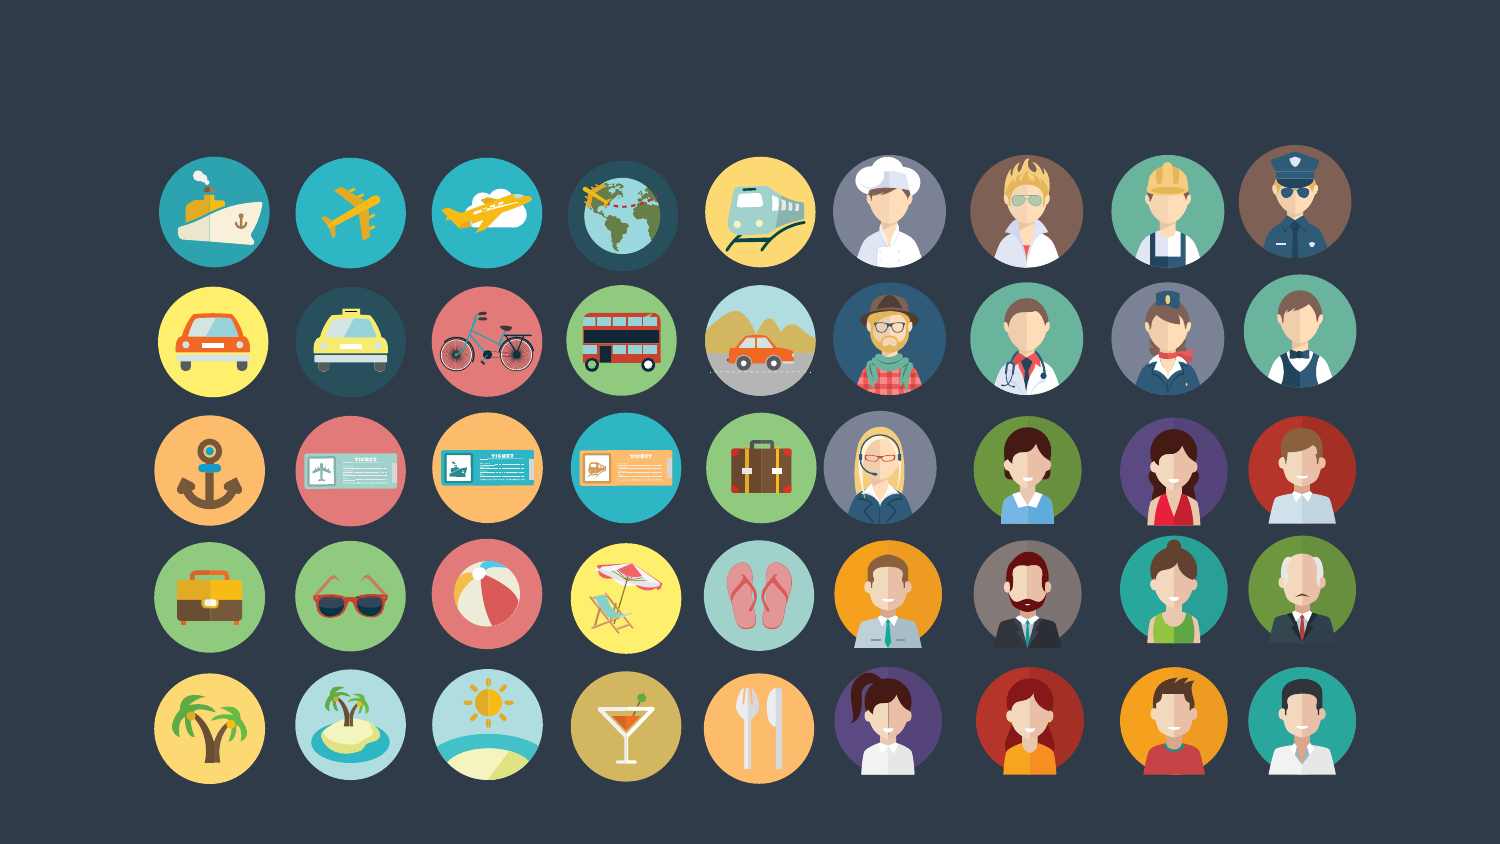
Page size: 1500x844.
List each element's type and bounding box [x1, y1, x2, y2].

text_box [570, 412, 682, 524]
text_box [431, 412, 544, 524]
text_box [1111, 282, 1225, 396]
text_box [567, 160, 679, 272]
text_box [1243, 274, 1357, 388]
text_box [1119, 417, 1228, 526]
text_box [973, 415, 1082, 524]
text_box [832, 282, 947, 396]
text_box [834, 663, 943, 775]
text_box [157, 286, 269, 398]
text_box [566, 284, 677, 396]
text_box [570, 542, 682, 655]
text_box [970, 282, 1084, 396]
text_box [703, 673, 815, 785]
text_box [295, 157, 407, 269]
text_box [704, 284, 816, 396]
text_box [823, 410, 937, 525]
text_box [1119, 535, 1228, 644]
text_box [1238, 144, 1352, 259]
text_box [295, 415, 407, 527]
text_box [1248, 535, 1357, 644]
text_box [294, 540, 407, 652]
text_box [1119, 666, 1228, 775]
text_box [153, 541, 266, 654]
text_box [1111, 154, 1225, 268]
text_box [705, 412, 817, 524]
text_box [158, 156, 270, 268]
text_box [431, 157, 543, 269]
text_box [154, 415, 266, 526]
text_box [973, 540, 1082, 649]
text_box [975, 666, 1085, 775]
text_box [295, 286, 407, 398]
text_box [704, 156, 816, 268]
text_box [834, 540, 943, 649]
text_box [1248, 666, 1357, 775]
text_box [431, 538, 543, 650]
text_box [1248, 415, 1357, 524]
text_box [295, 669, 407, 781]
text_box [153, 673, 266, 785]
text_box [570, 671, 682, 782]
text_box [832, 154, 947, 268]
text_box [703, 540, 815, 652]
text_box [970, 154, 1084, 268]
text_box [431, 668, 544, 781]
text_box [431, 286, 543, 398]
